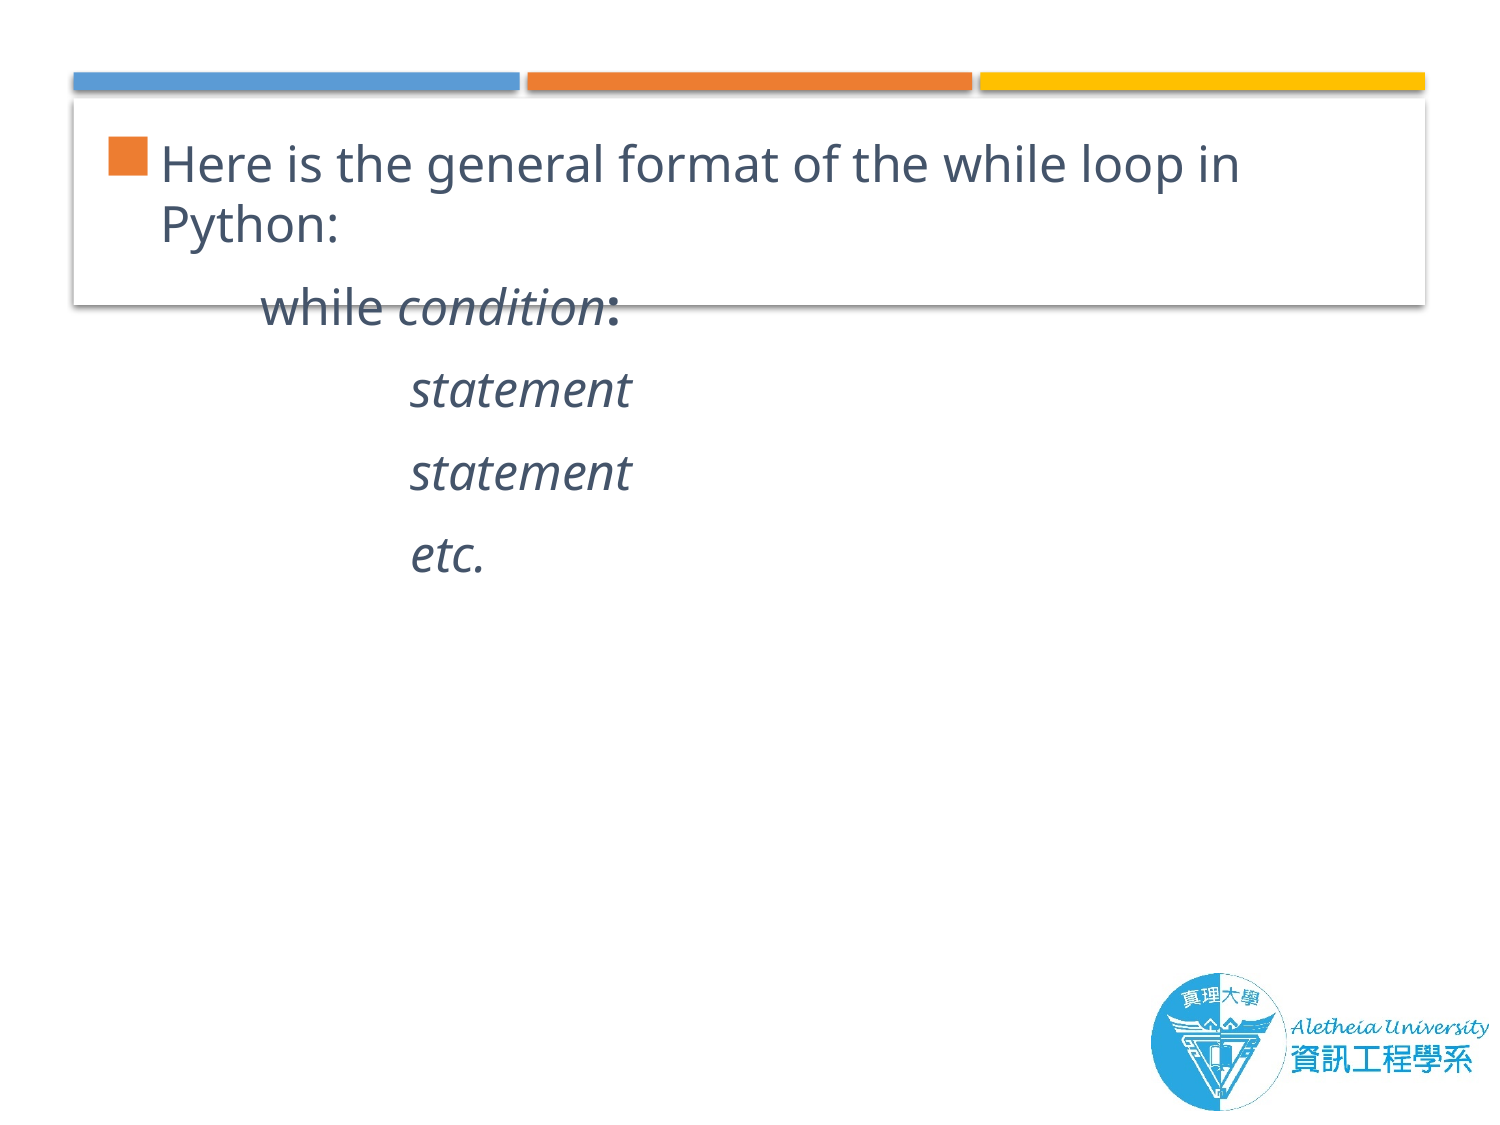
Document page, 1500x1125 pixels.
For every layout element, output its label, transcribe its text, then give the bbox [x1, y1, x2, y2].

picture [1151, 973, 1489, 1111]
list Here is the general format of the while loop in Python: while condition: statement statement etc. [95, 125, 1406, 962]
